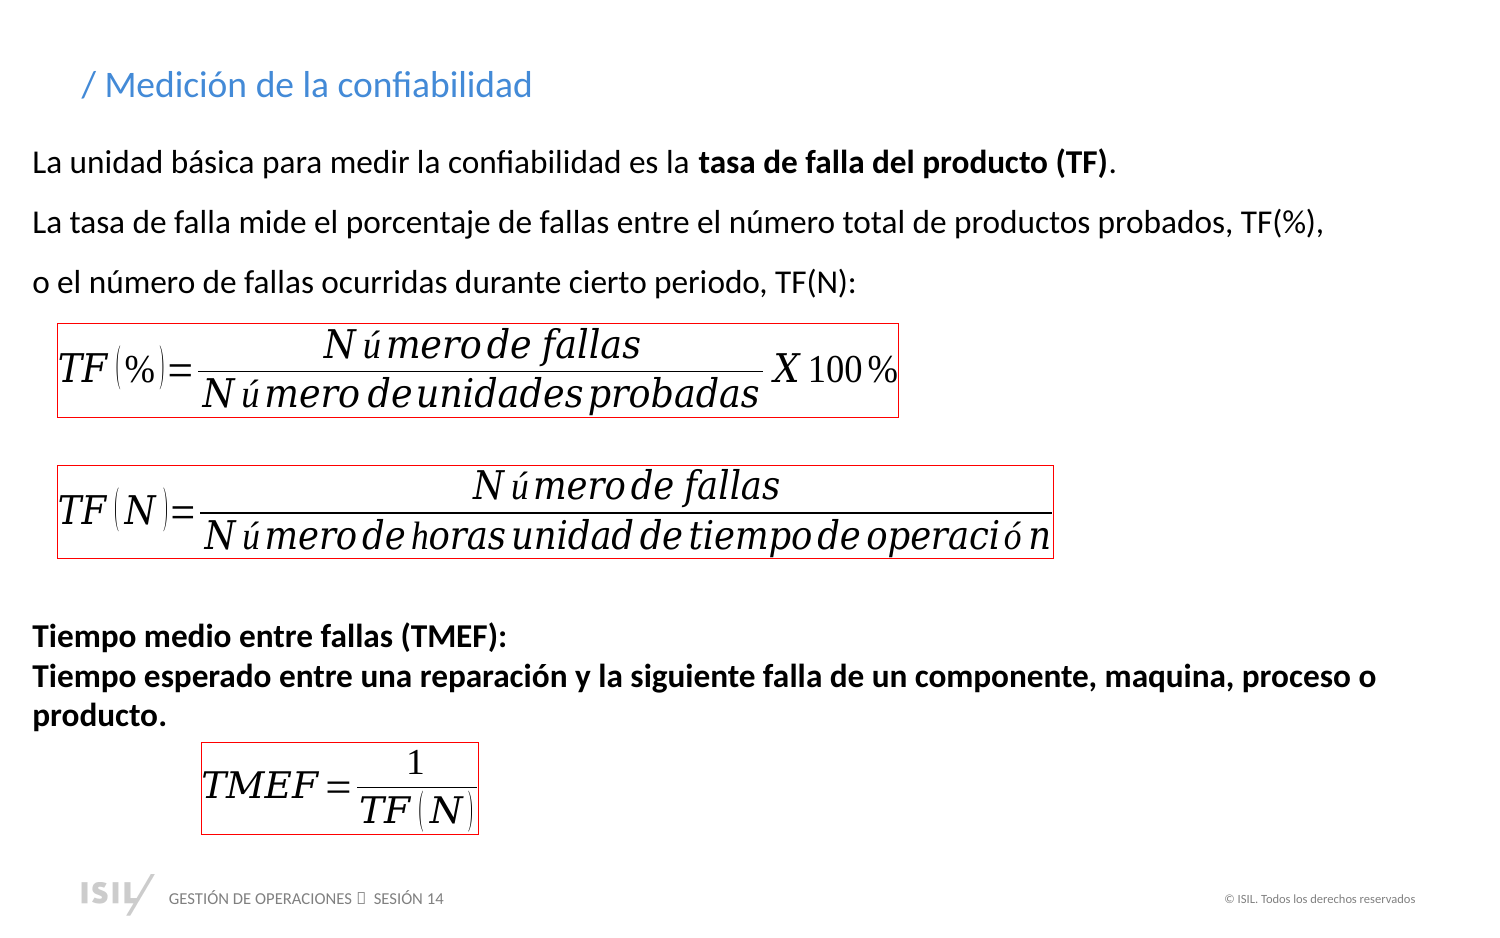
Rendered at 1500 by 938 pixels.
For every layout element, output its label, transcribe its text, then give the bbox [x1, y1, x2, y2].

text_box / Medición de la confiabilidad [66, 52, 1249, 113]
text_box La unidad básica para medir la confiabilidad es la tasa de falla del producto (TF). La tasa de falla mide el porcentaje de fallas entre el número total de productos probados, TF(%), o el número de fallas ocurridas durante cierto periodo, TF(N): [17, 113, 1357, 308]
text_box Tiempo medio entre fallas (TMEF): Tiempo esperado entre una reparación y la siguiente falla de un componente, maquina, proceso o producto. [17, 606, 1483, 741]
